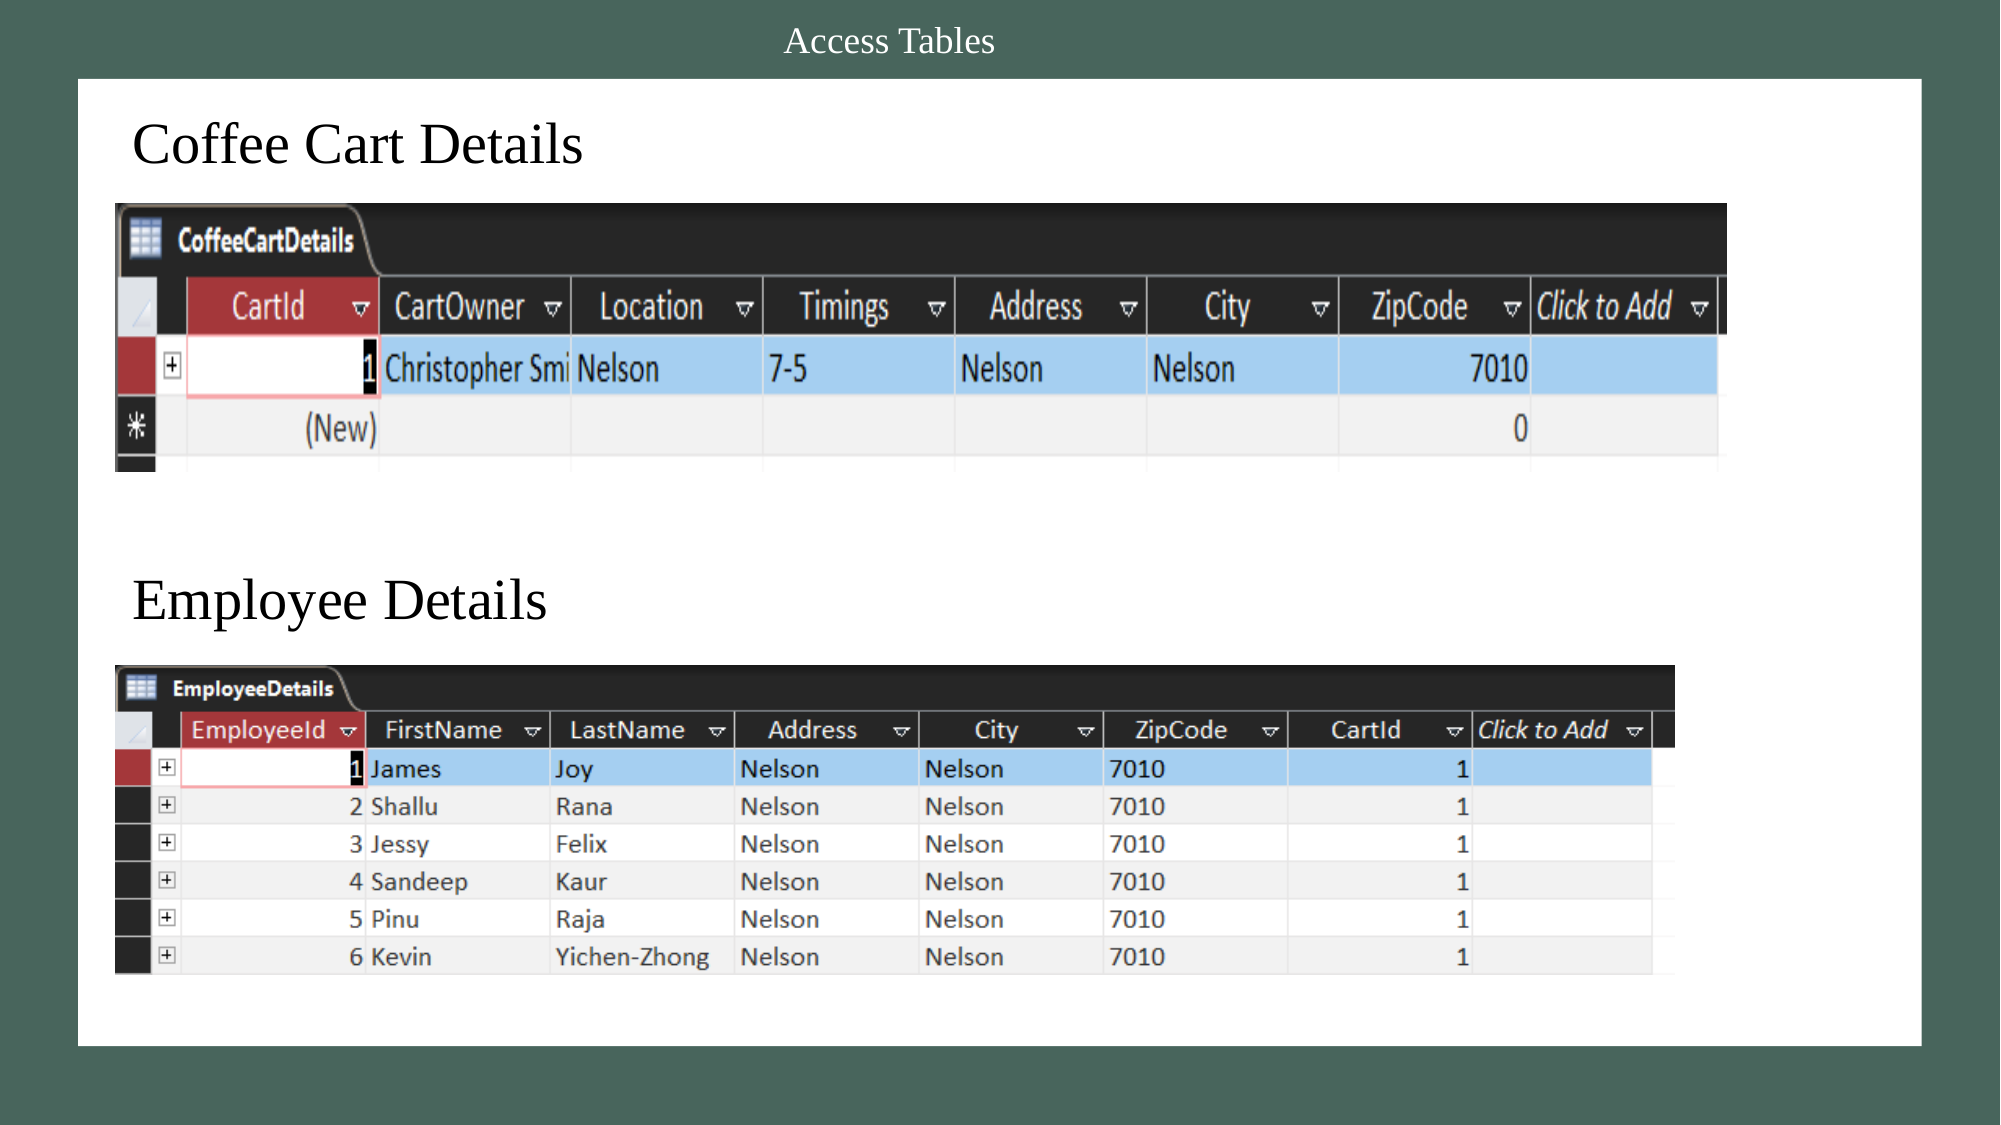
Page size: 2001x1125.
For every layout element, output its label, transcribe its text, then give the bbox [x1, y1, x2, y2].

text_box [77, 78, 1923, 1047]
text_box [0, 0, 2000, 1125]
text_box Employee Details [117, 553, 564, 639]
picture [115, 203, 1727, 472]
picture [115, 665, 1675, 975]
text_box Coffee Cart Details [118, 98, 600, 183]
text_box Access Tables [768, 9, 1011, 69]
